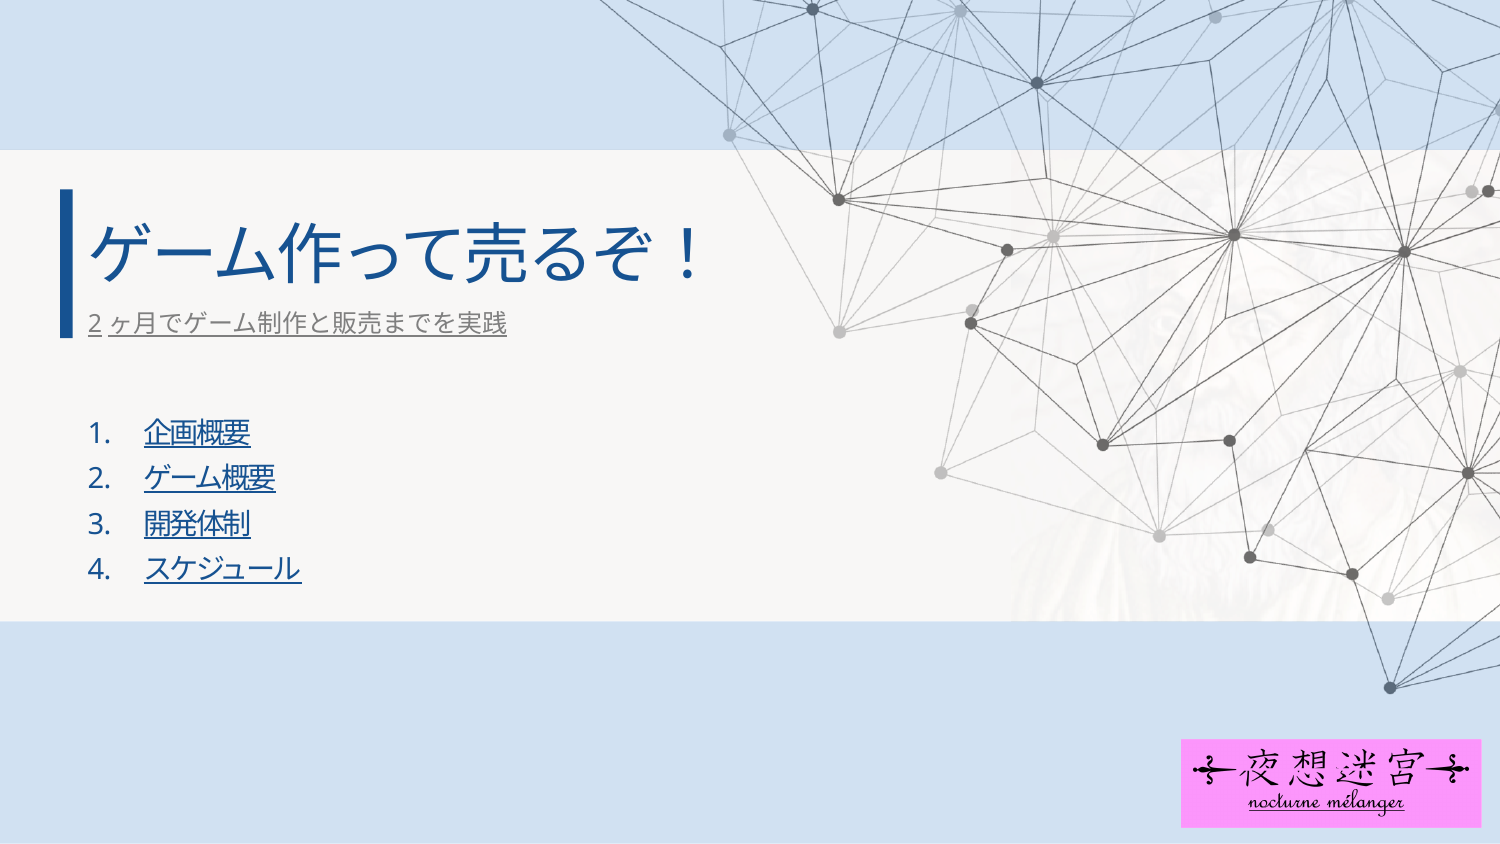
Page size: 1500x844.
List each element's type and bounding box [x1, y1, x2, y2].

picture [0, 149, 1500, 622]
text_box [0, 622, 1500, 844]
picture [1181, 738, 1482, 828]
text_box [0, 0, 1500, 149]
